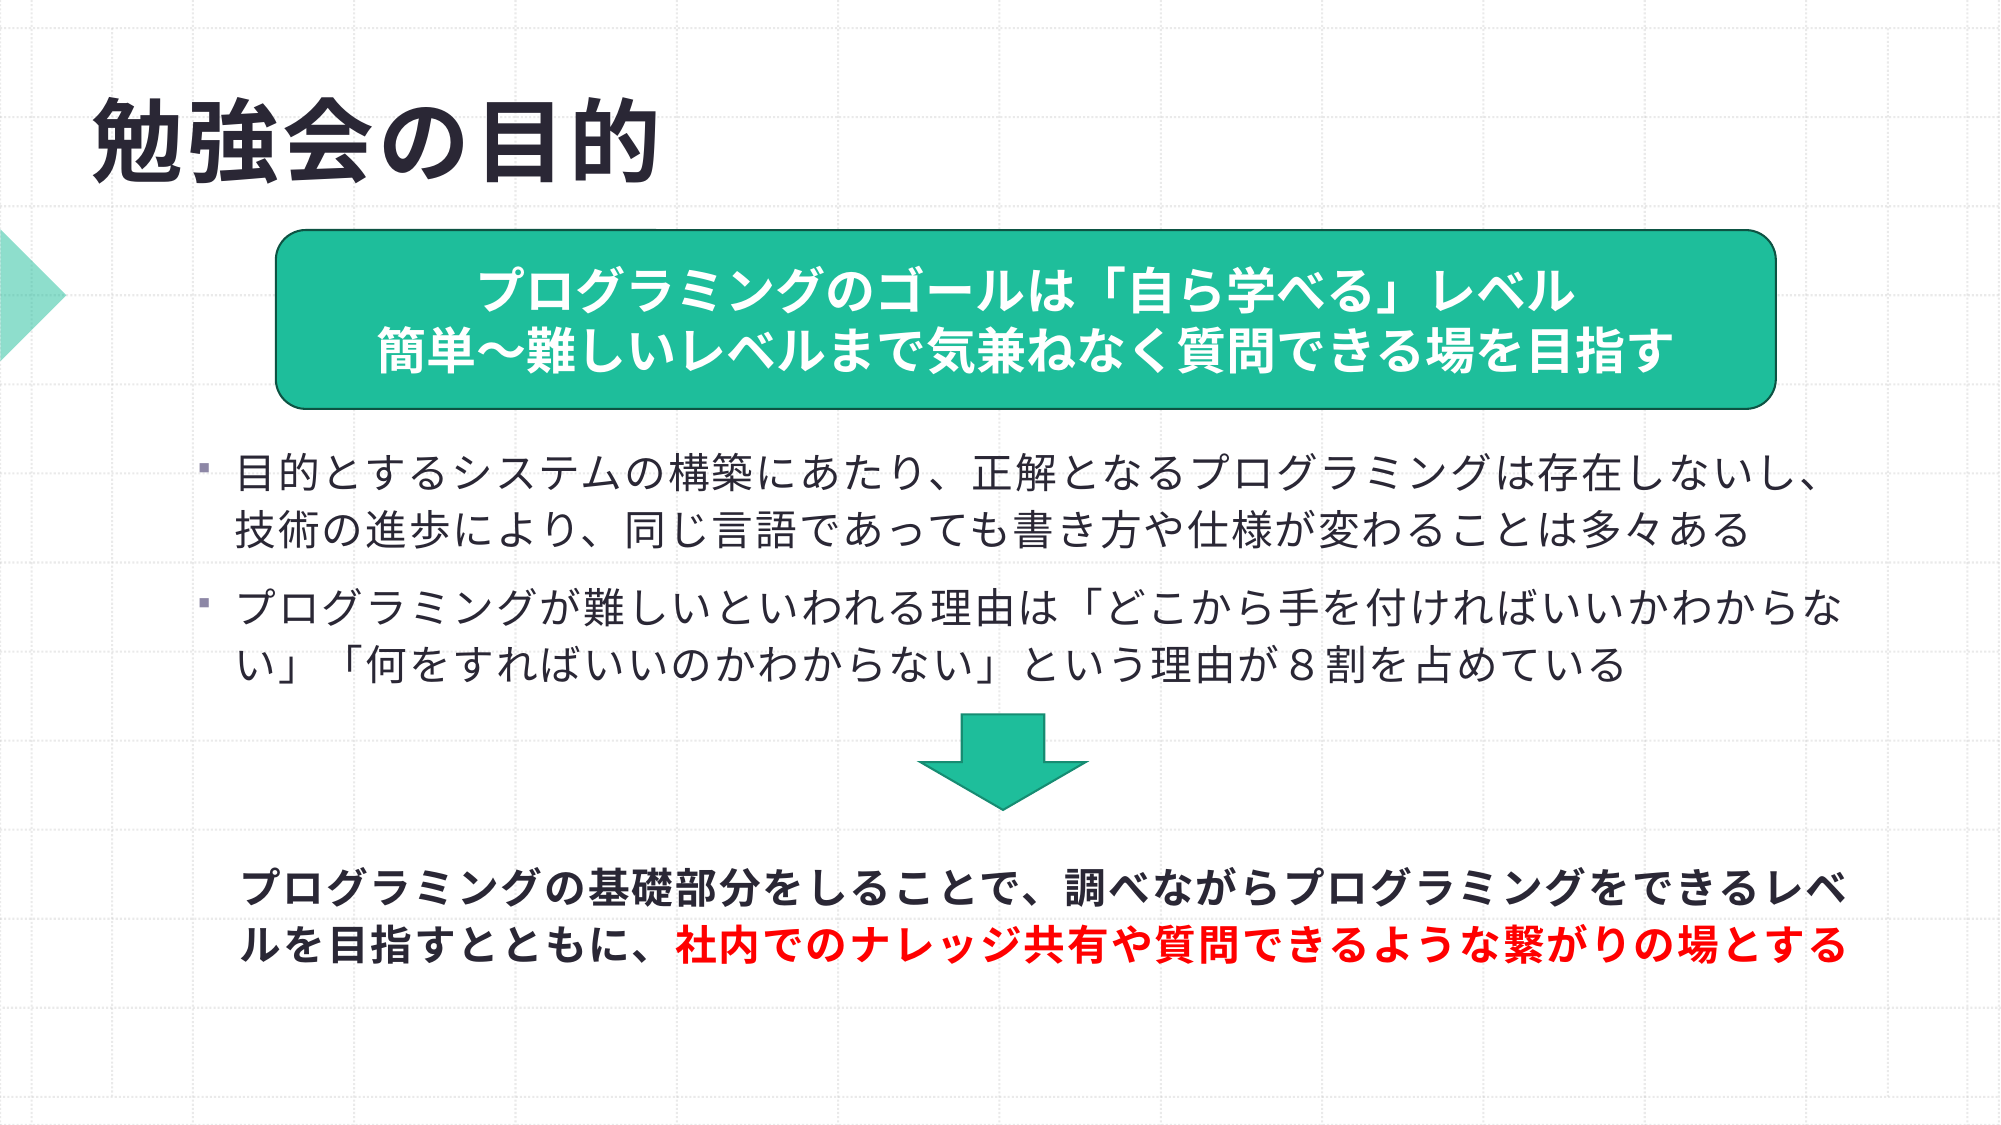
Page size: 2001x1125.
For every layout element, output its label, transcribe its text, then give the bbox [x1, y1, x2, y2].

title 勉強会の目的 [73, 70, 1768, 210]
text_box [916, 713, 1090, 812]
text_box プログラミングのゴールは「自ら学べる」レベル 簡単～難しいレベルまで気兼ねなく質問できる場を目指す [274, 228, 1777, 410]
list 目的とするシステムの構築にあたり、正解となるプログラミングは存在しないし、技術の進歩により、同じ言語であっても書き方や仕様が変わることは多々ある プログラミングが難しいといわれる理由は「どこから手を付ければいいかわからない」「何をすればいいのかわからない」という理由が８割を占めている プログラミングの基礎部分をしることで、調べながらプログラミングをできるレベルを目指すとともに、社内でのナレッジ共有や質問できるような繋がりの場とする [179, 422, 1873, 1007]
